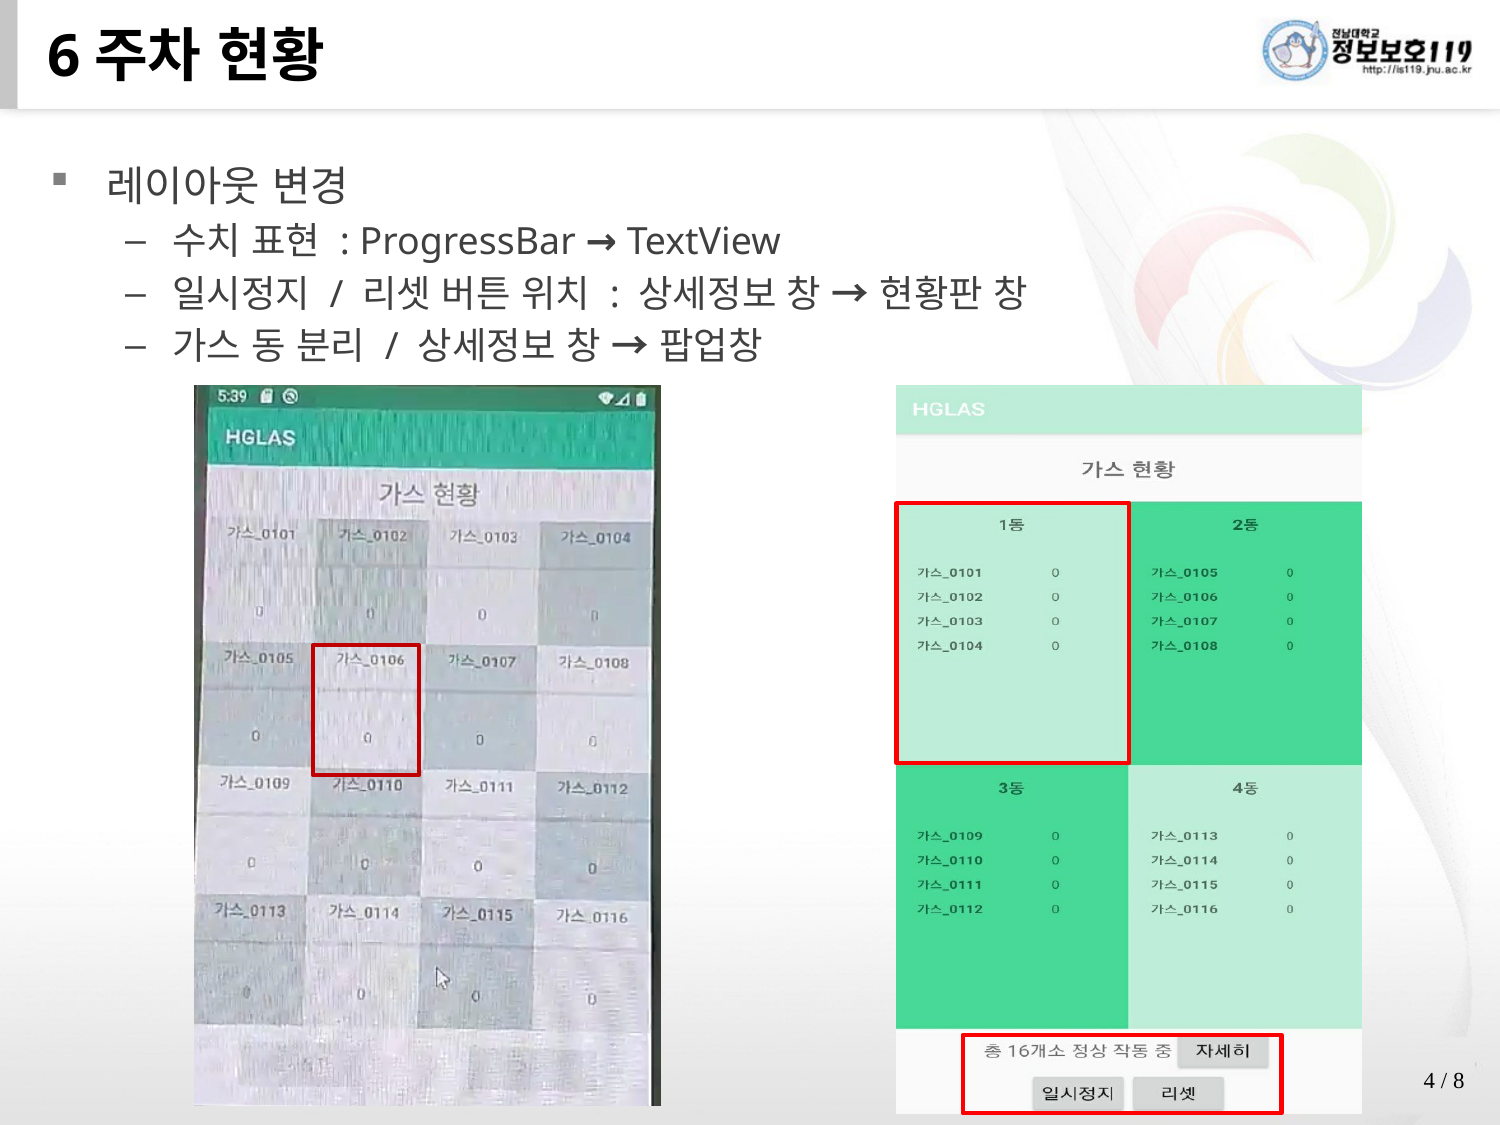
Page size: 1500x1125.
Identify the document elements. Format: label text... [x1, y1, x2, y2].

list 레이아웃 변경 수치 표현 : ProgressBar → TextView 일시정지 / 리셋 버튼 위치 : 상세정보 창 → 현황판 창 가스 동 분리 / 상세정보 창 → 팝업창 [34, 152, 1466, 1020]
slide_number 4 / 8 [1365, 1057, 1480, 1118]
picture [0, 0, 1500, 1125]
title 6주차 현황 [31, 11, 1466, 94]
